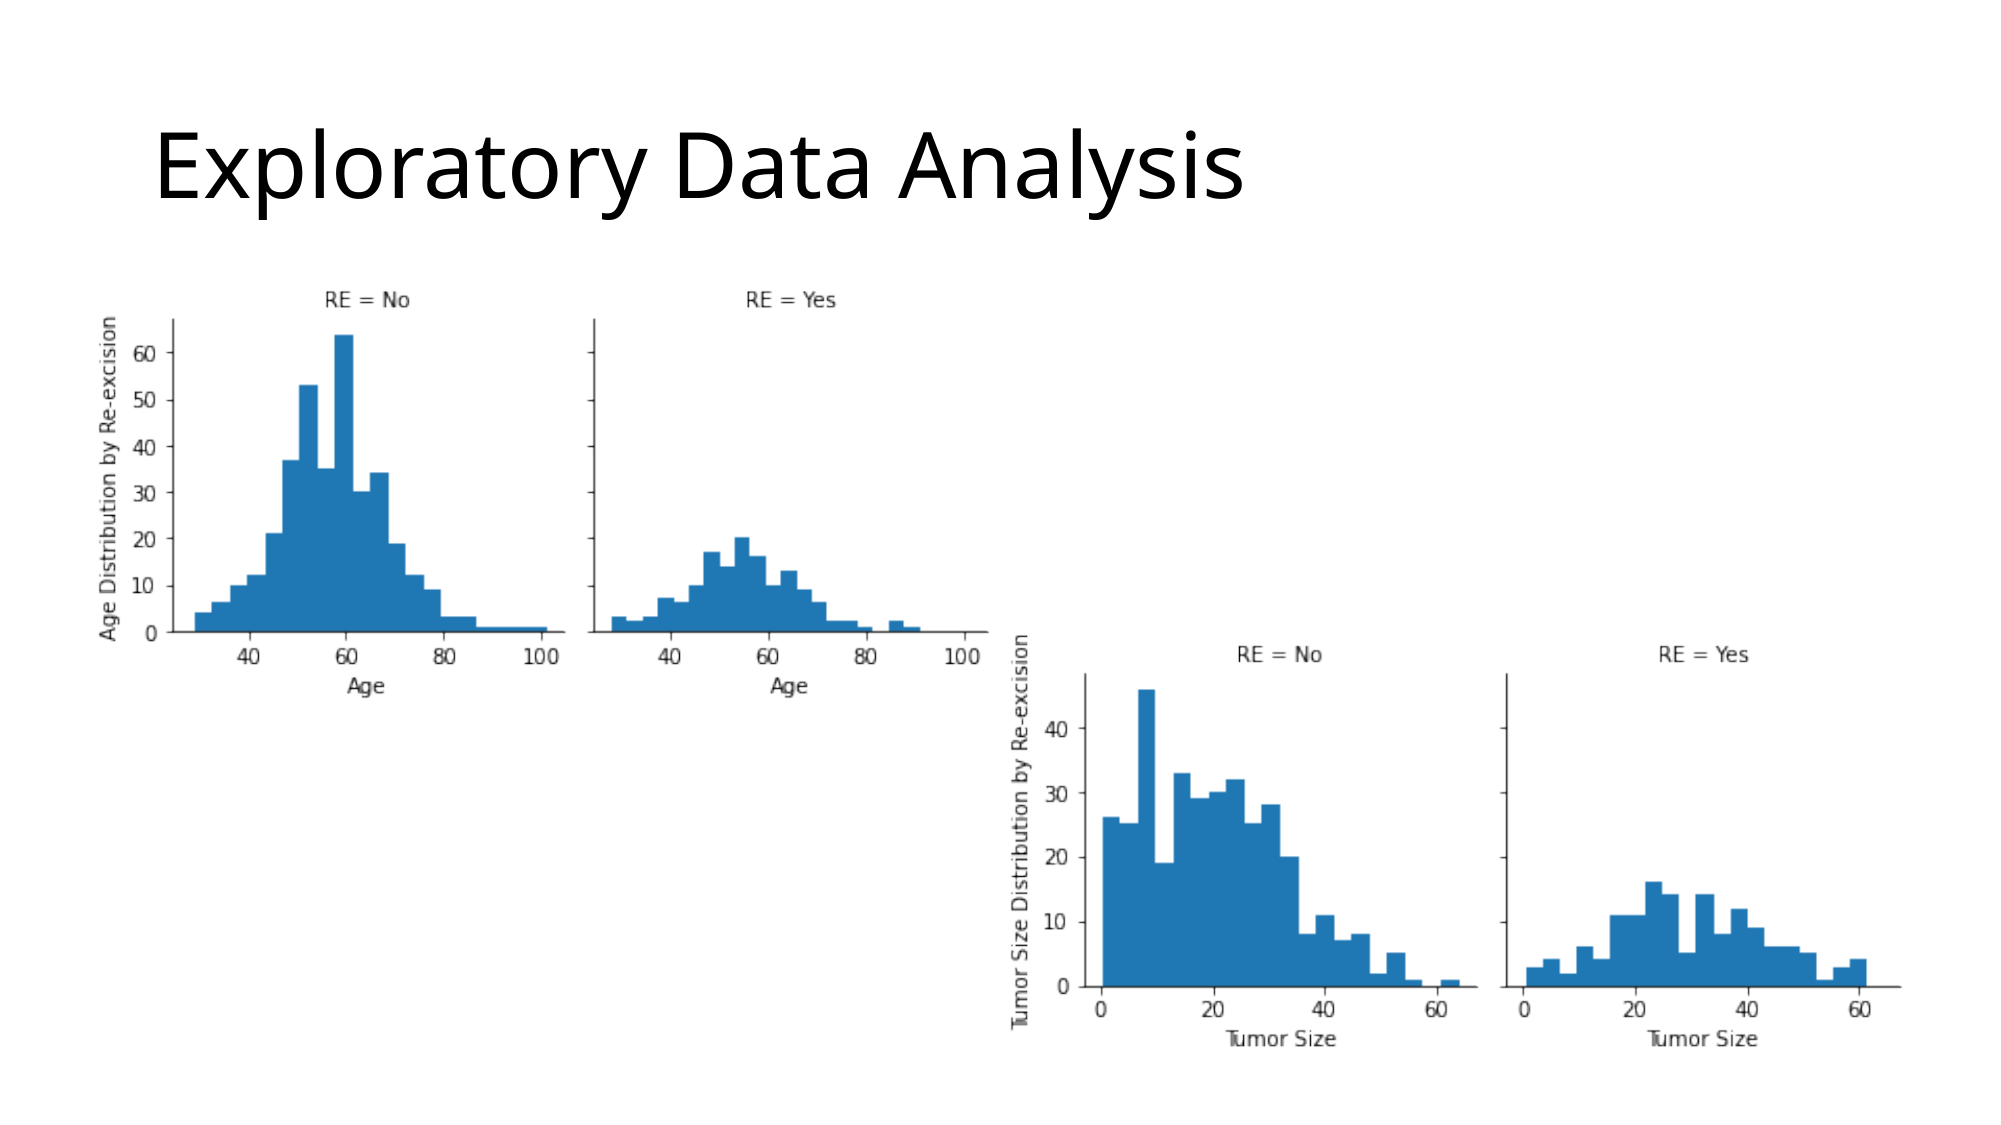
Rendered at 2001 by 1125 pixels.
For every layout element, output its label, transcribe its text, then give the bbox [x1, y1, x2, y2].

title Exploratory Data Analysis [137, 59, 1863, 278]
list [999, 617, 1913, 1066]
picture [87, 277, 1000, 711]
